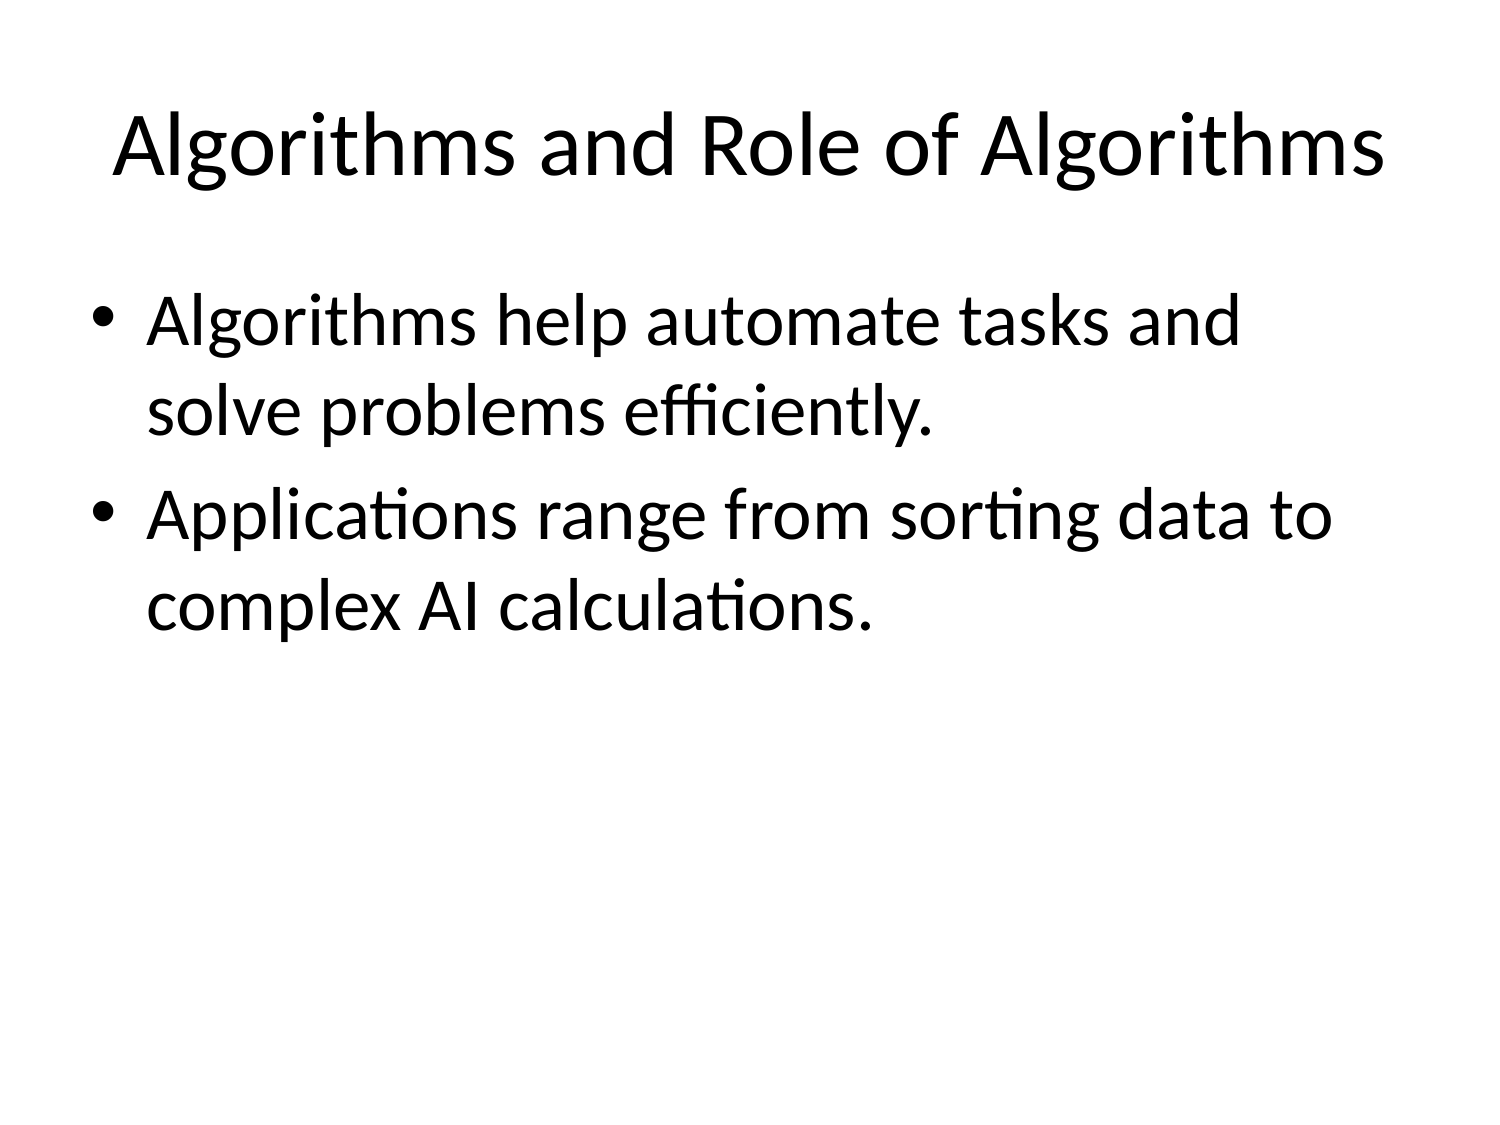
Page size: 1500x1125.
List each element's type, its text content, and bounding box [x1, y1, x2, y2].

title Algorithms and Role of Algorithms [75, 45, 1425, 233]
list Algorithms help automate tasks and solve problems efficiently. Applications range from sorting data to complex AI calculations. [75, 262, 1425, 1005]
